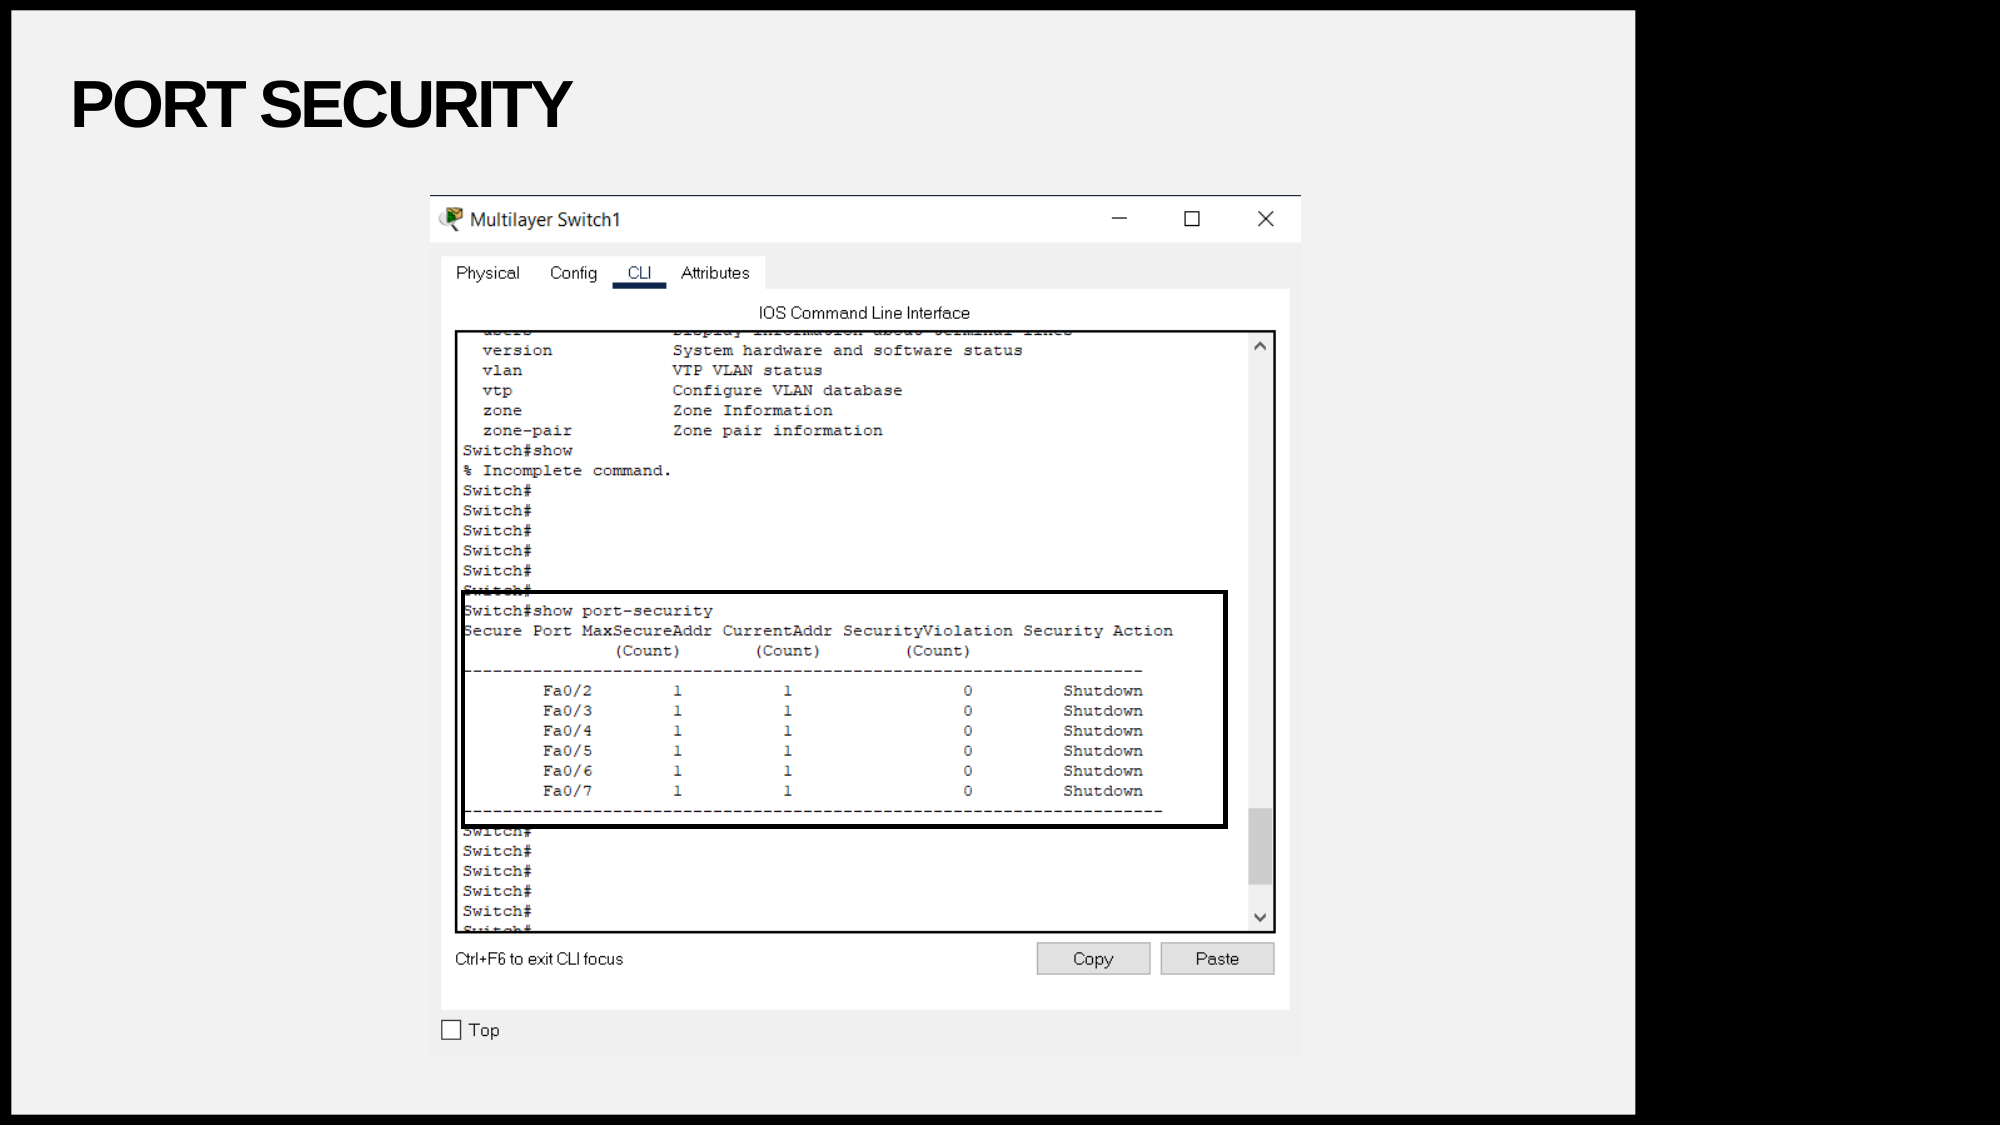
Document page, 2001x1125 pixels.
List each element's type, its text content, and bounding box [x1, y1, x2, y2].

title Port security [70, 70, 1569, 142]
picture [430, 195, 1302, 1055]
text_box [1634, 0, 2000, 1125]
